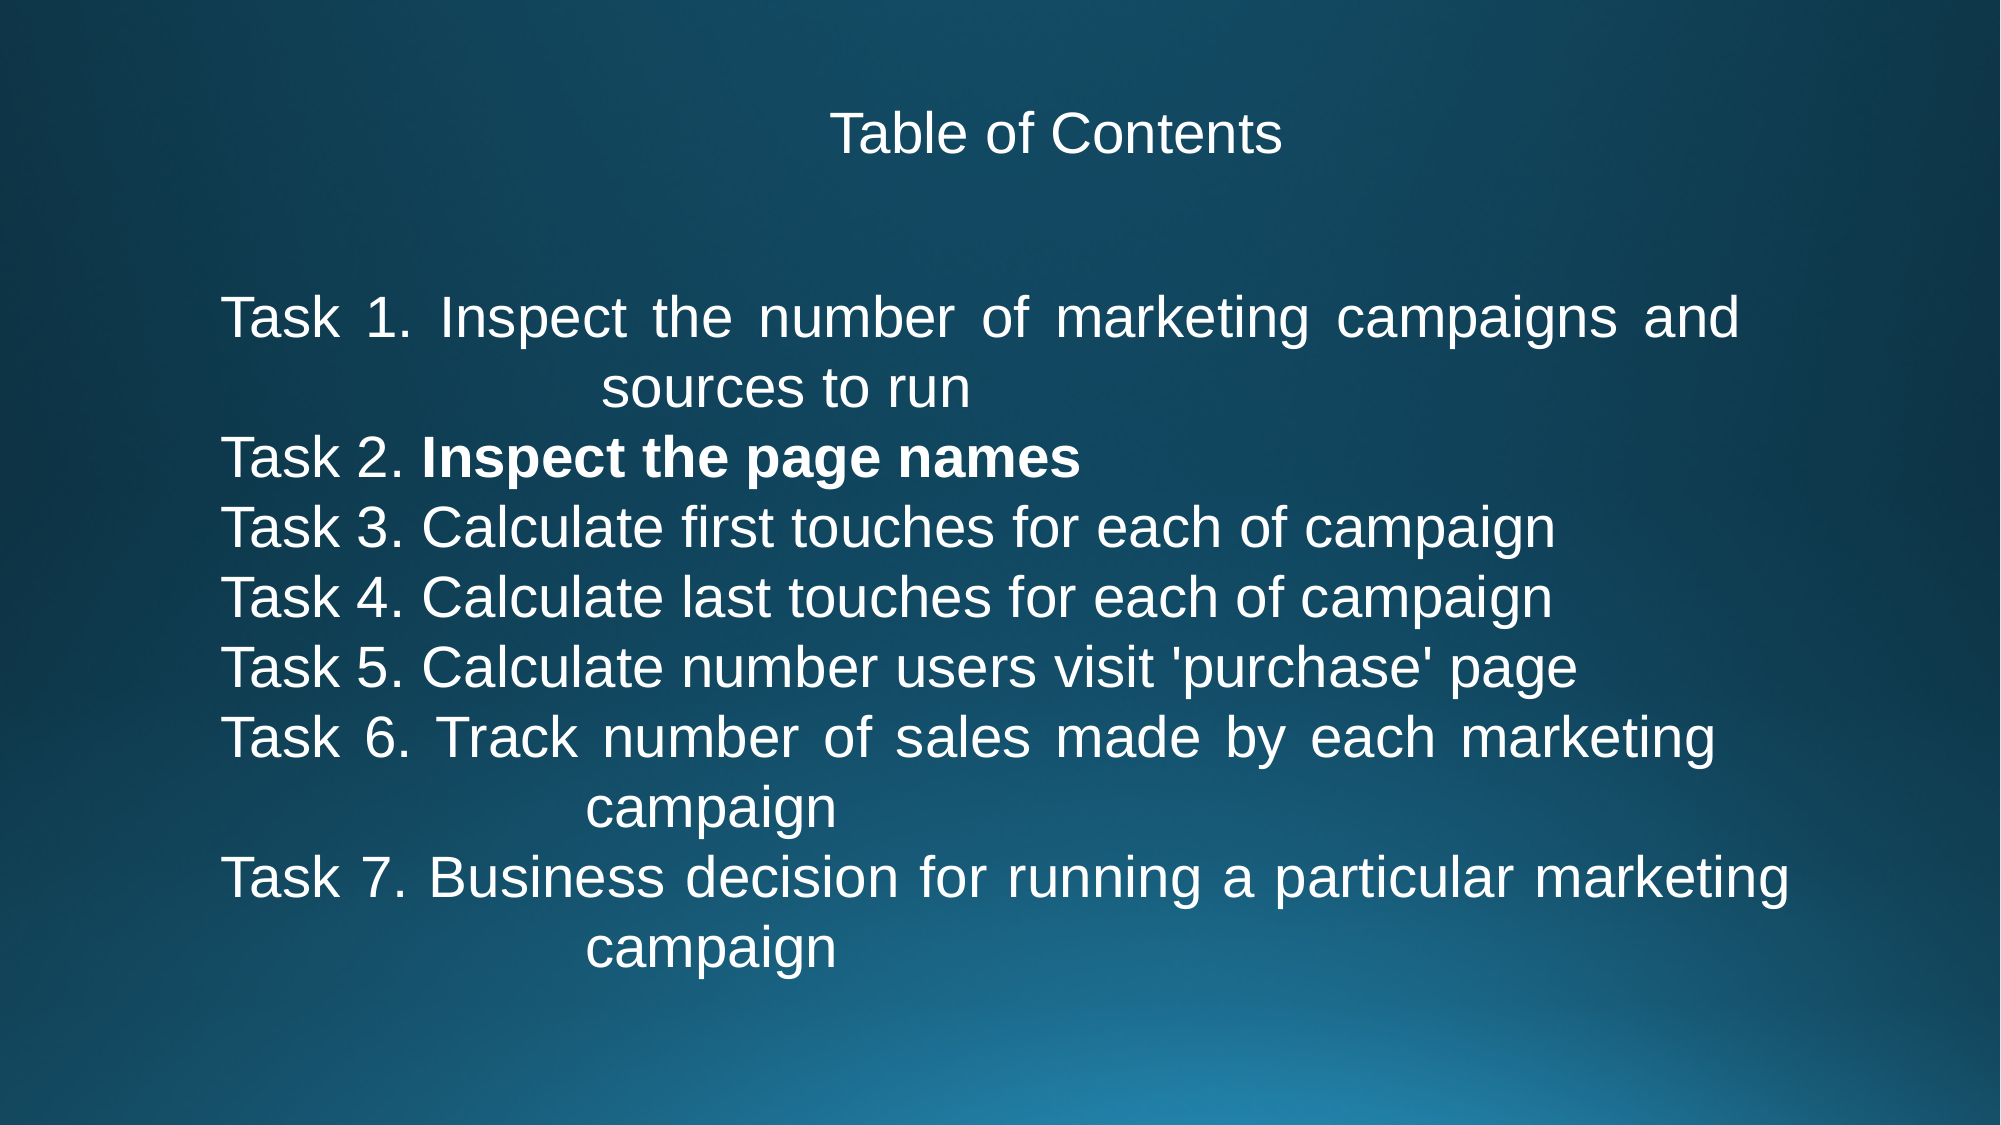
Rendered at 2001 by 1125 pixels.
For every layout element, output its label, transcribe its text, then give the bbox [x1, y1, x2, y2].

text_box Task 1. Inspect the number of marketing campaigns and sources to run Task 2. Inspect the page names Task 3. Calculate first touches for each of campaign Task 4. Calculate last touches for each of campaign Task 5. Calculate number users visit 'purchase' page Task 6. Track number of sales made by each marketing campaign Task 7. Business decision for running a particular marketing campaign [205, 272, 1808, 987]
text_box Table of Contents [221, 87, 1893, 173]
picture [0, 0, 2001, 1125]
